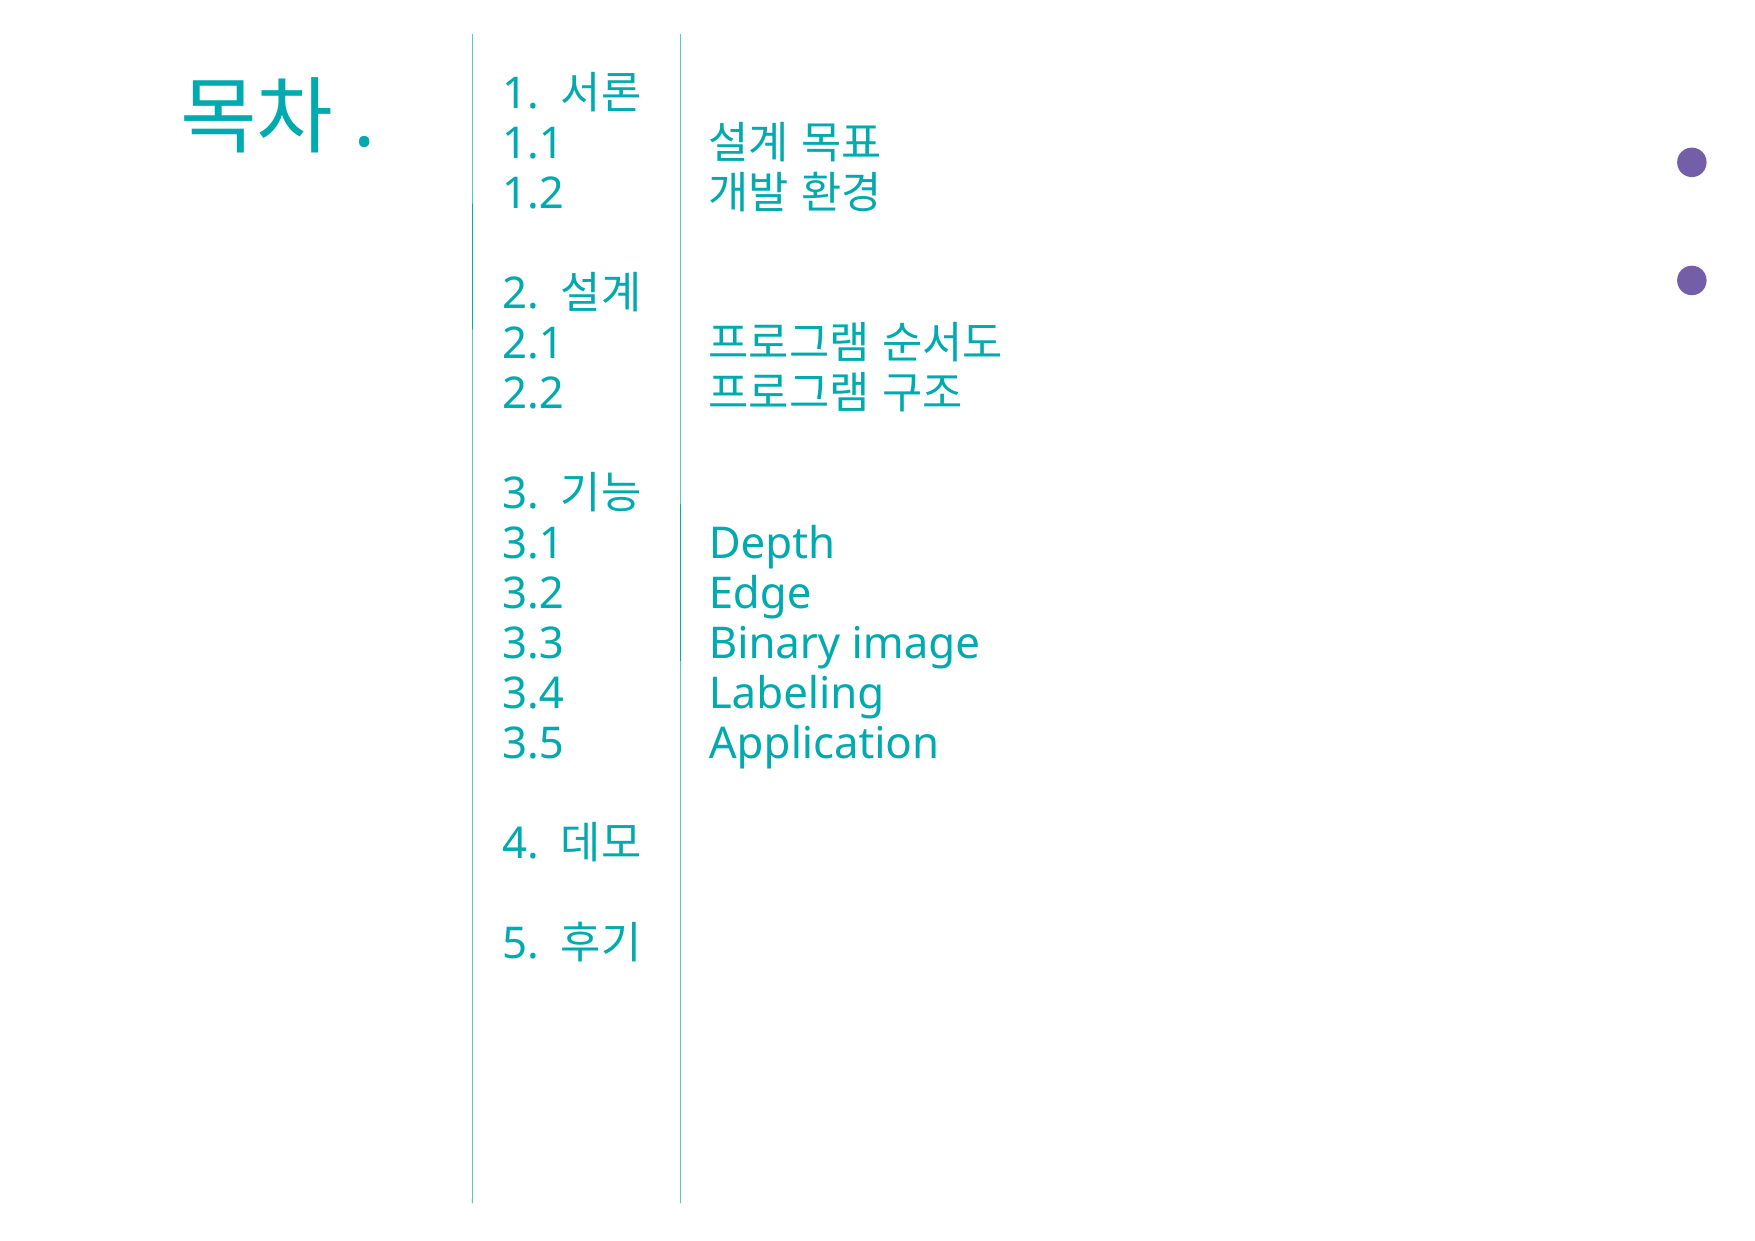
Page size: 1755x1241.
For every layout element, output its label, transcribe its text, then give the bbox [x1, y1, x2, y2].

list 설계 목표 개발 환경 프로그램 순서도 프로그램 구조 Depth Edge Binary image Labeling Application [708, 67, 1654, 1137]
list 1. 서론 1.1 1.2 2. 설계 2.1 2.2 3. 기능 3.1 3.2 3.3 3.4 3.5 4. 데모 5. 후기 [502, 67, 680, 1137]
list 목차. [180, 67, 417, 469]
